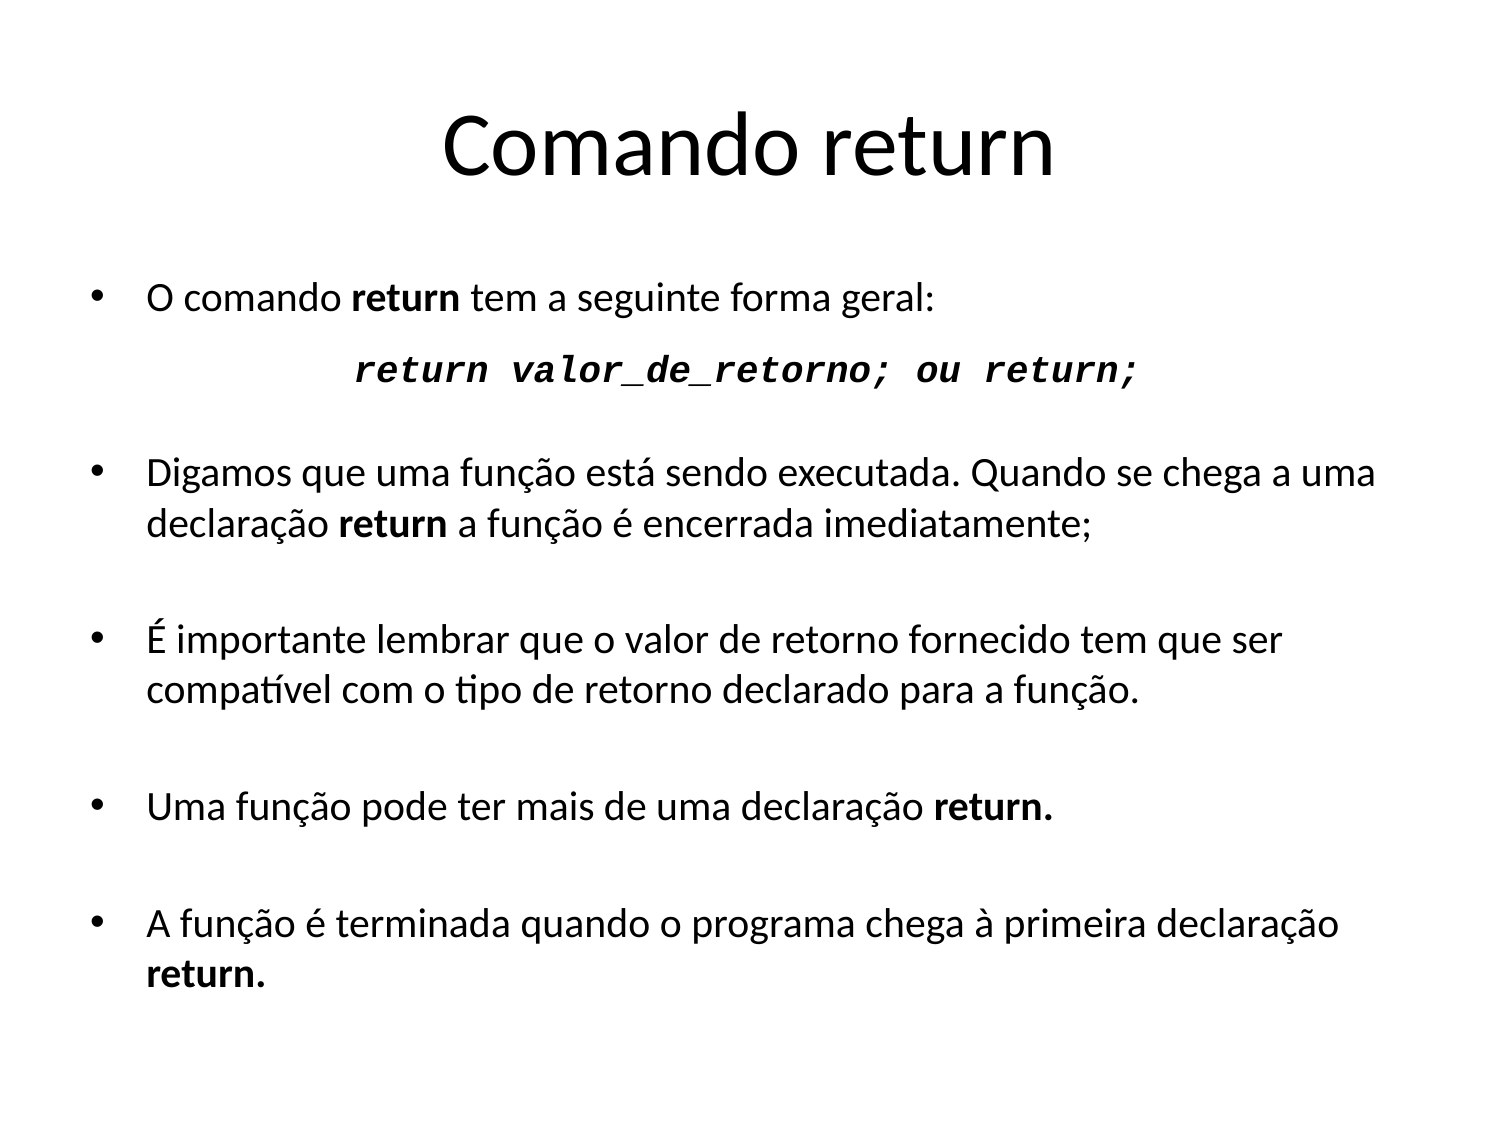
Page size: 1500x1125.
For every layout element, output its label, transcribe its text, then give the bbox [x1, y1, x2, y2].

list O comando return tem a seguinte forma geral: Digamos que uma função está sendo executada. Quando se chega a uma declaração return a função é encerrada imediatamente; É importante lembrar que o valor de retorno fornecido tem que ser compatível com o tipo de retorno declarado para a função. Uma função pode ter mais de uma declaração return. A função é terminada quando o programa chega à primeira declaração return. [75, 262, 1425, 1005]
text_box return valor_de_retorno; ou return; [338, 338, 1179, 443]
title Comando return [75, 45, 1425, 233]
